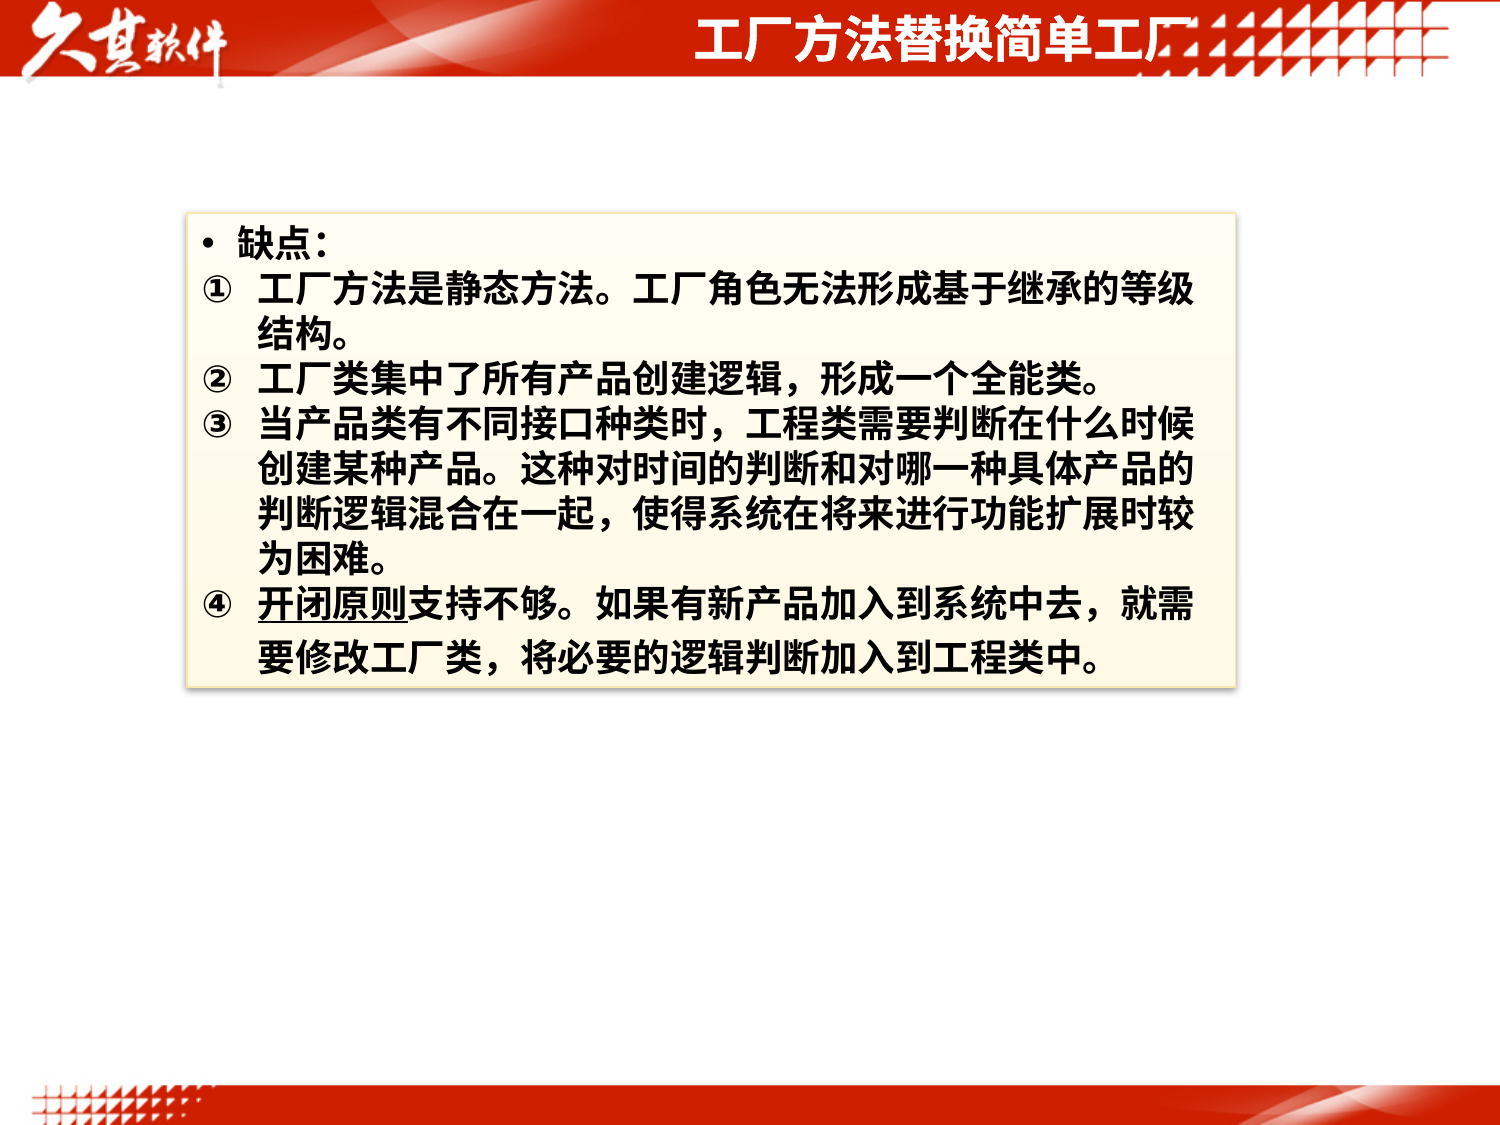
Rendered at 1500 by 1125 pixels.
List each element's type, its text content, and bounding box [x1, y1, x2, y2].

text_box 缺点： 工厂方法是静态方法。工厂角色无法形成基于继承的等级结构。 工厂类集中了所有产品创建逻辑，形成一个全能类。 当产品类有不同接口种类时，工程类需要判断在什么时候创建某种产品。这种对时间的判断和对哪一种具体产品的判断逻辑混合在一起，使得系统在将来进行功能扩展时较为困难。 开闭原则支持不够。如果有新产品加入到系统中去，就需要修改工厂类，将必要的逻辑判断加入到工程类中。 [186, 212, 1236, 688]
text_box 工厂方法替换简单工厂 [386, 0, 1500, 75]
picture [0, 0, 1500, 1125]
